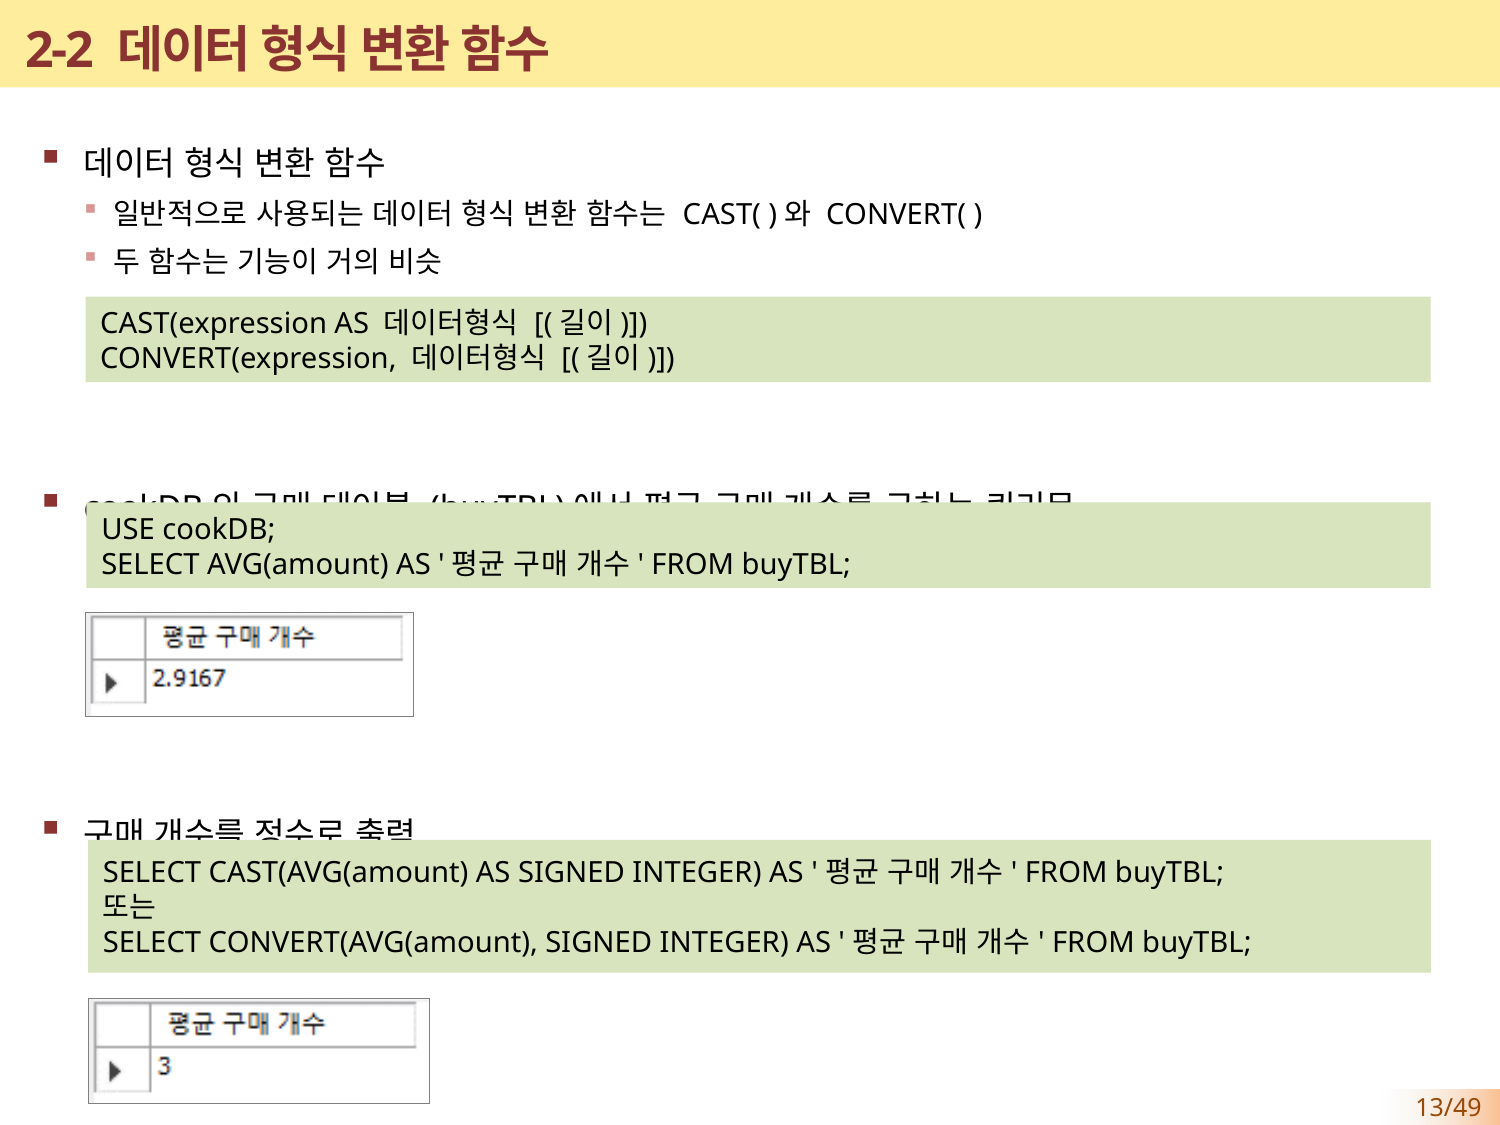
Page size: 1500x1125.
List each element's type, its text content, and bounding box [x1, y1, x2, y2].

picture [85, 612, 414, 717]
text_box USE cookDB; SELECT AVG(amount) AS '평균 구매 개수' FROM buyTBL; [84, 500, 1433, 590]
text_box SELECT CAST(AVG(amount) AS SIGNED INTEGER) AS '평균 구매 개수' FROM buyTBL; 또는 SELECT CONVERT(AVG(amount), SIGNED INTEGER) AS '평균 구매 개수' FROM buyTBL; [86, 838, 1433, 975]
list 데이터 형식 변환 함수 일반적으로 사용되는 데이터 형식 변환 함수는 CAST( )와 CONVERT( ) 두 함수는 기능이 거의 비슷 cookDB의 구매 테이블 (buyTBL)에서 평균 구매 개수를 구하는 쿼리문 구매 개수를 정수로 출력 [10, 126, 1481, 1057]
picture [87, 997, 430, 1104]
title 2-2 데이터 형식 변환 함수 [10, 8, 1260, 87]
text_box CAST(expression AS 데이터형식 [(길이)]) CONVERT(expression, 데이터형식 [(길이)]) [83, 295, 1433, 384]
